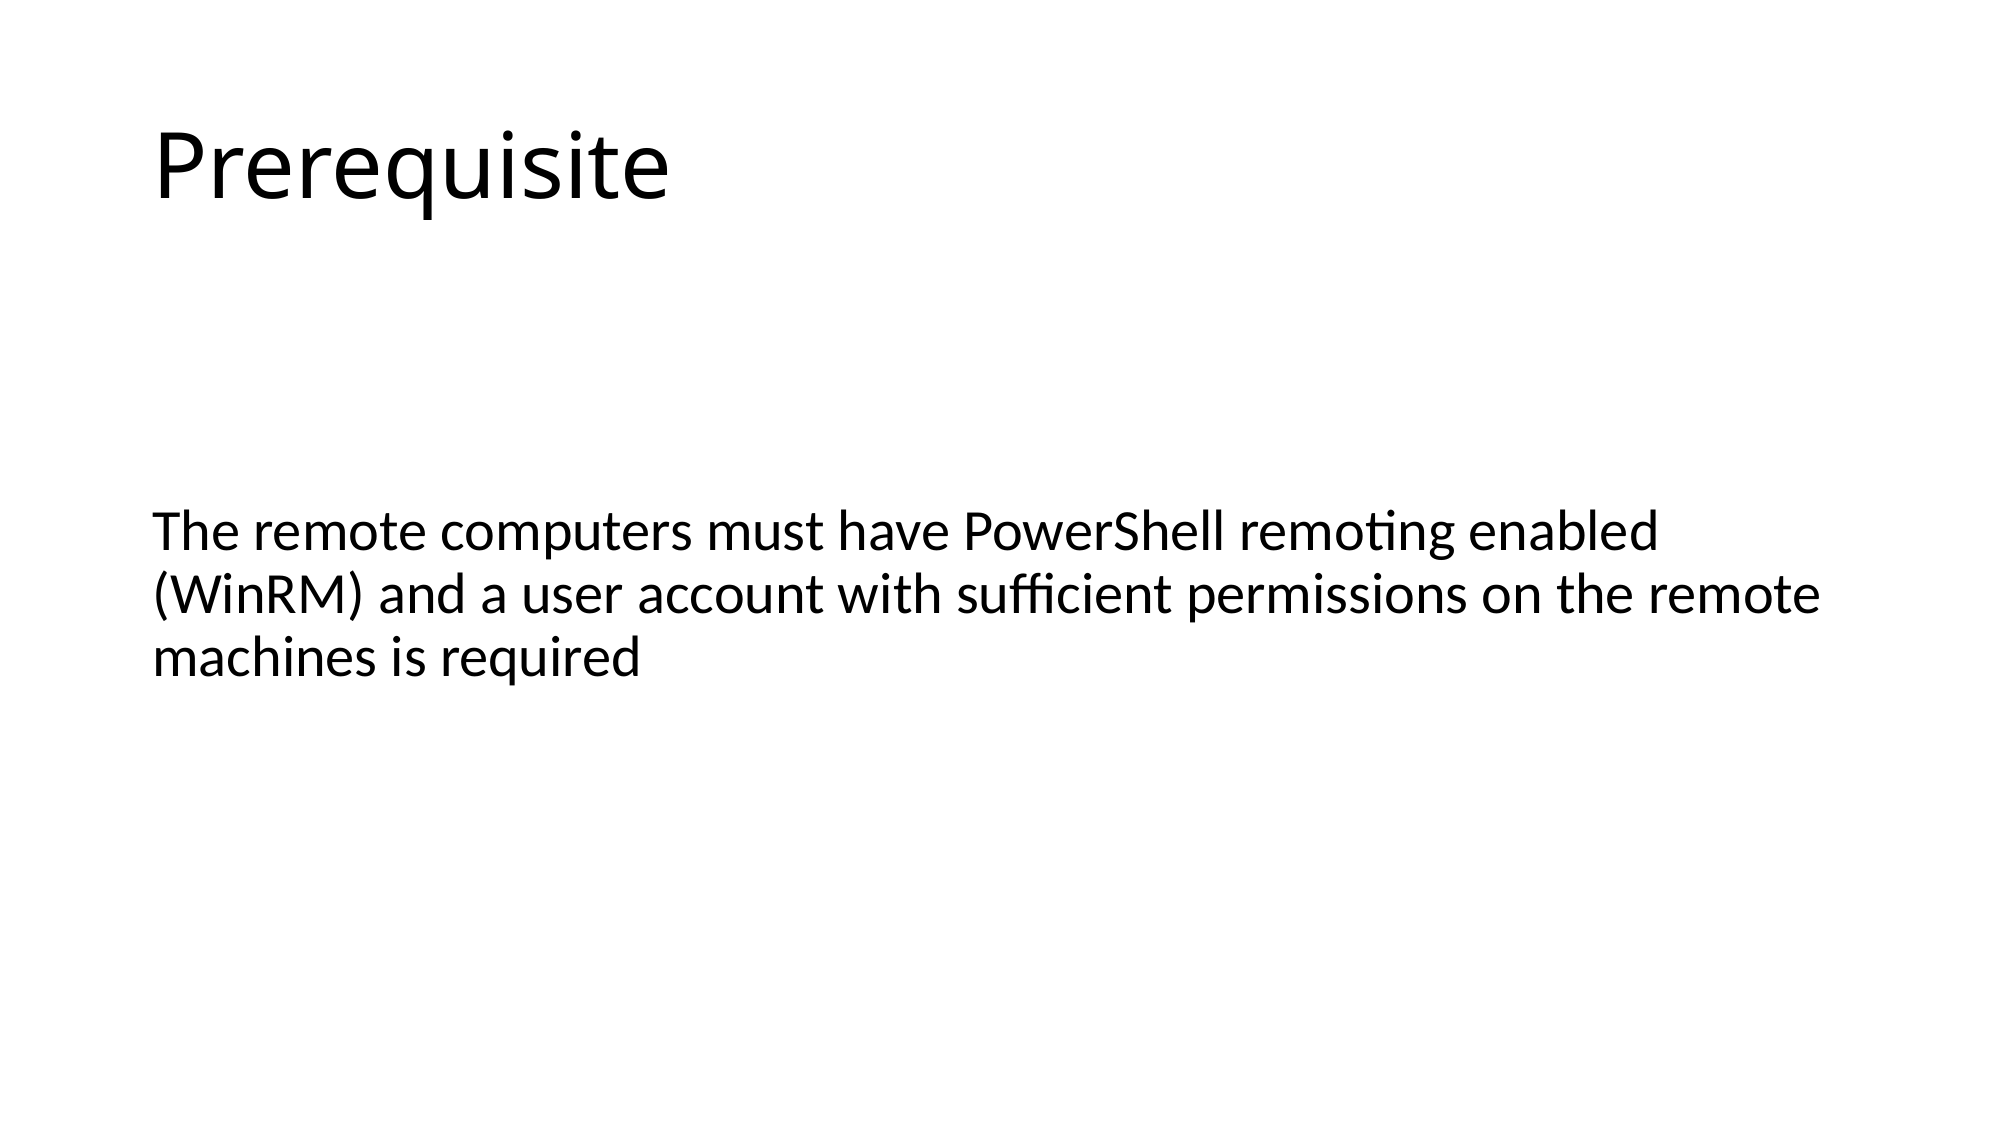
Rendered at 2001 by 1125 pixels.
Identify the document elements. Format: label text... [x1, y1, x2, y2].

list The remote computers must have PowerShell remoting enabled (WinRM) and a user account with sufficient permissions on the remote machines is required [137, 492, 1863, 1014]
title Prerequisite [137, 59, 1863, 278]
